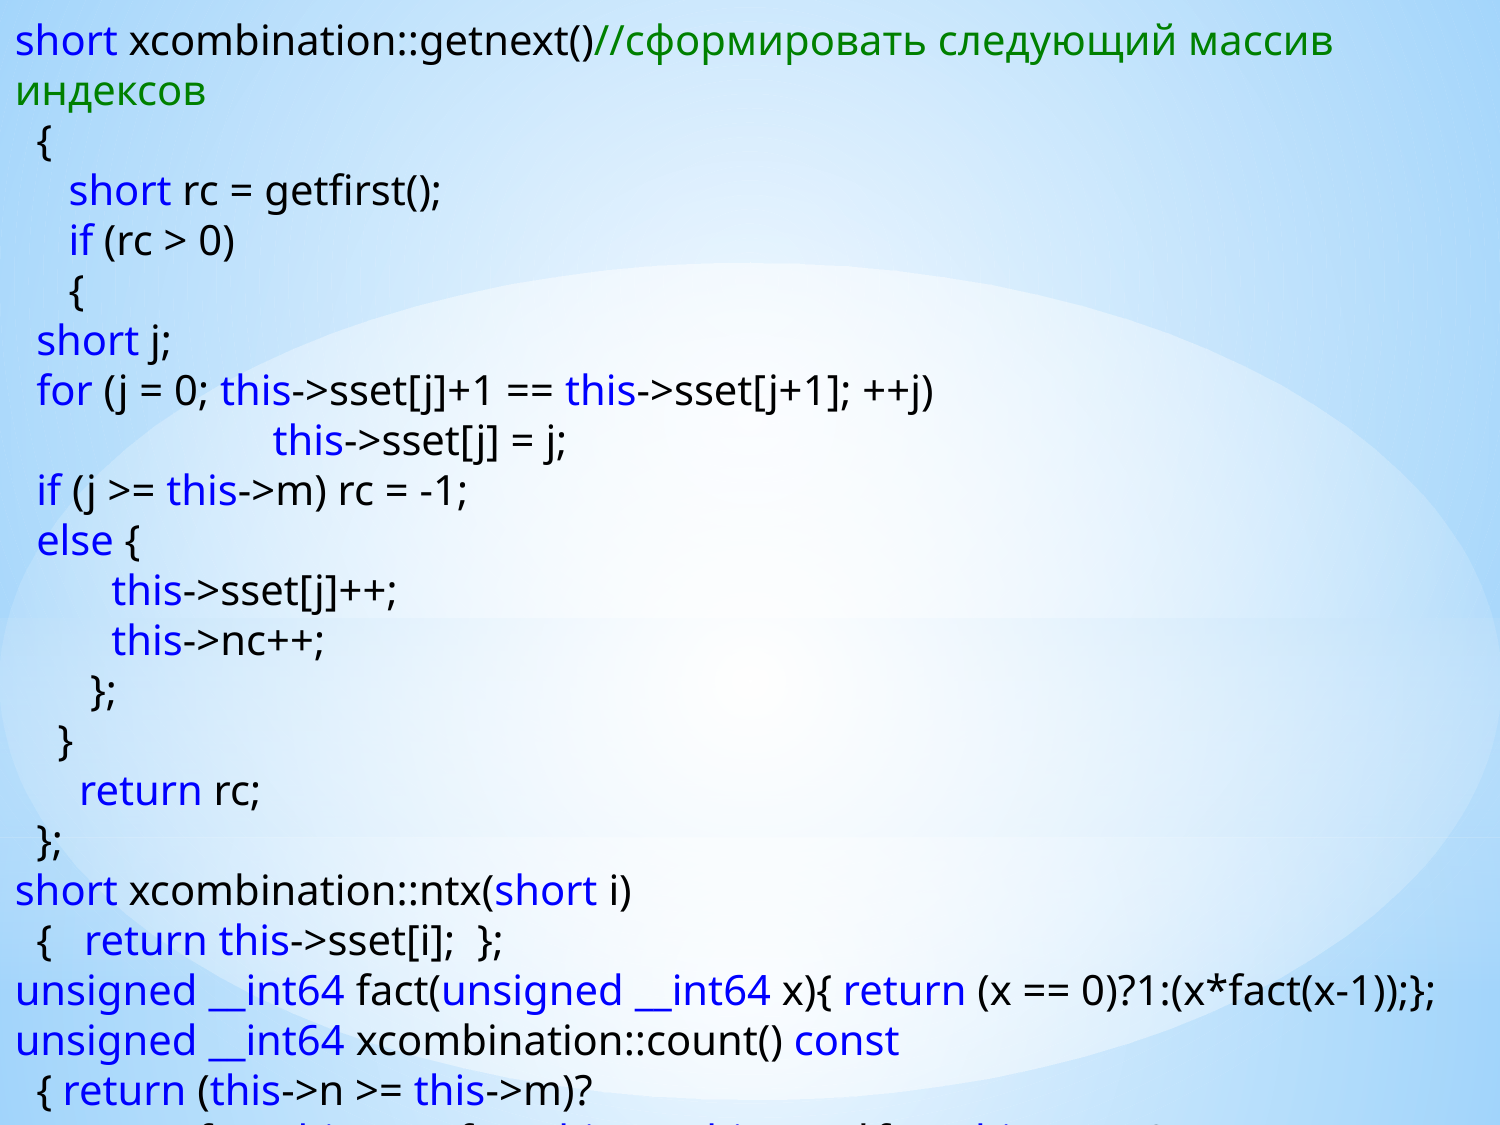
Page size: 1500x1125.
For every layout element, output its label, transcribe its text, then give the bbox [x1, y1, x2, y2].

text_box short xcombination::getnext()//сформировать следующий массив индексов { short rc = getfirst(); if (rc > 0) { short j; for (j = 0; this->sset[j]+1 == this->sset[j+1]; ++j) this->sset[j] = j; if (j >= this->m) rc = -1; else { this->sset[j]++; this->nc++; }; } return rc; }; short xcombination::ntx(short i) { return this->sset[i]; }; unsigned __int64 fact(unsigned __int64 x){ return (x == 0)?1:(x*fact(x-1));}; unsigned __int64 xcombination::count() const { return (this->n >= this->m)? fact(this->n)/(fact(this->n-this->m)*fact(this->m)):0; };}; [0, 6, 1500, 1125]
